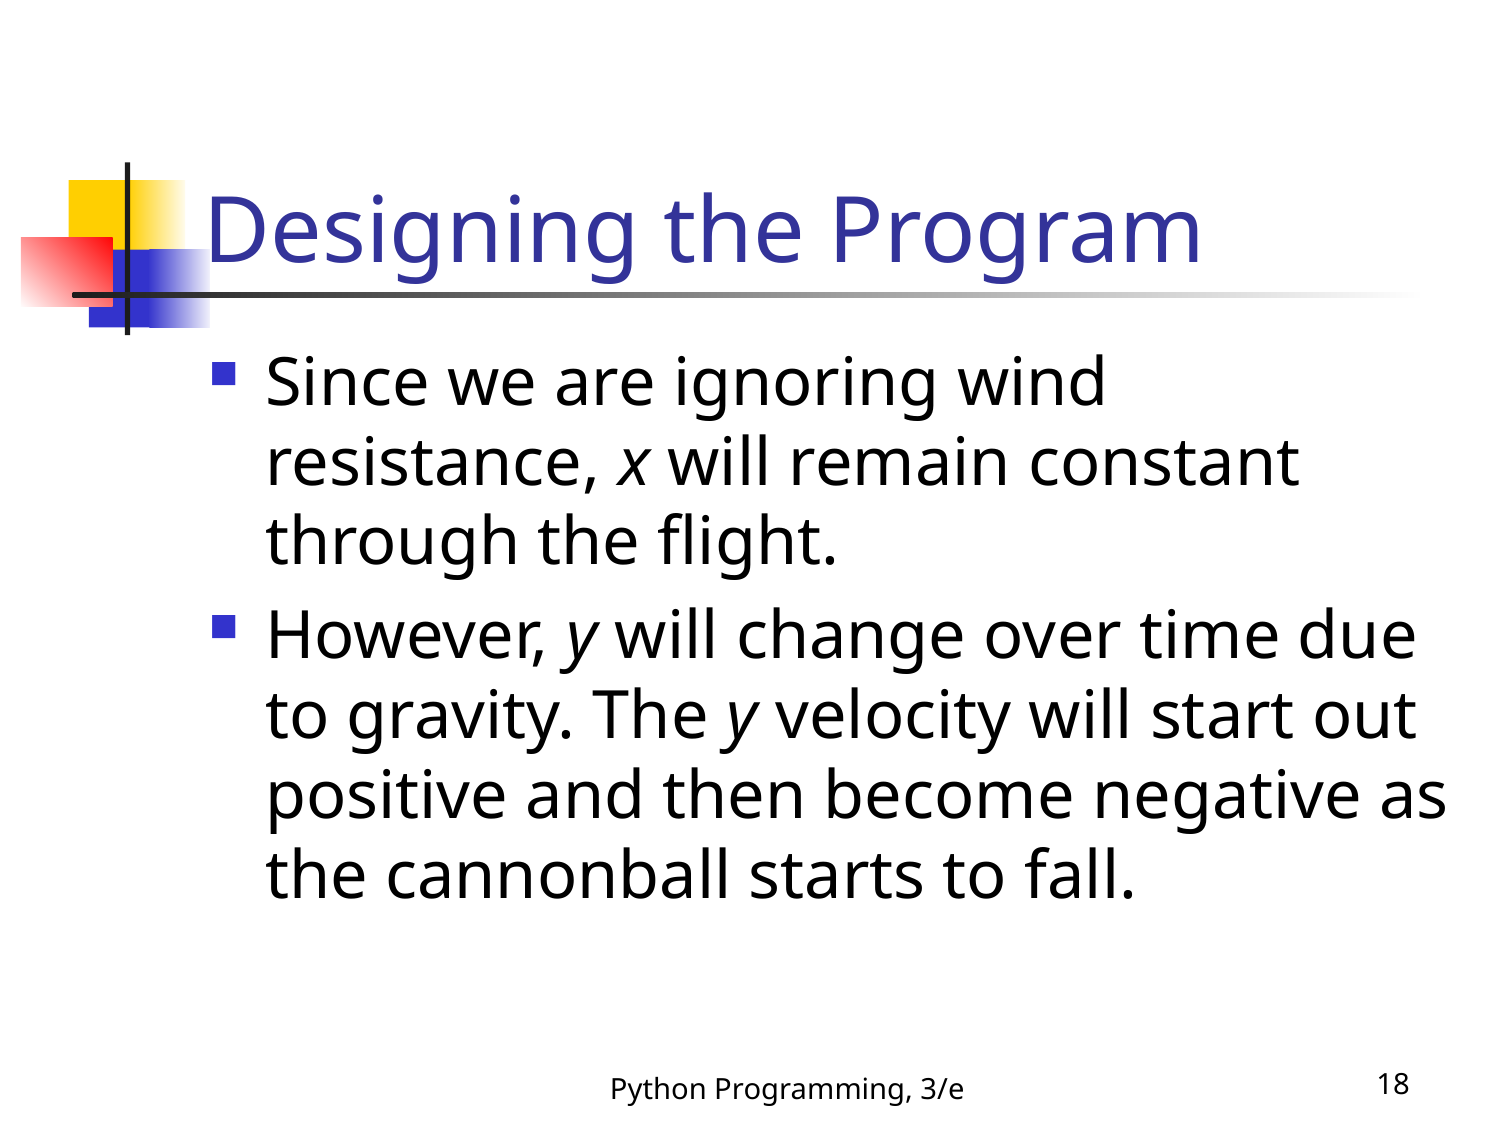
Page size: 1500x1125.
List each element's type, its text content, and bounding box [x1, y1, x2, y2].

slide_number 18 [1112, 1037, 1426, 1113]
list Since we are ignoring wind resistance, x will remain constant through the flight. However, y will change over time due to gravity. The y velocity will start out positive and then become negative as the cannonball starts to fall. [193, 331, 1469, 1006]
footer Python Programming, 3/e [549, 1037, 1026, 1113]
title Designing the Program [188, 101, 1468, 289]
